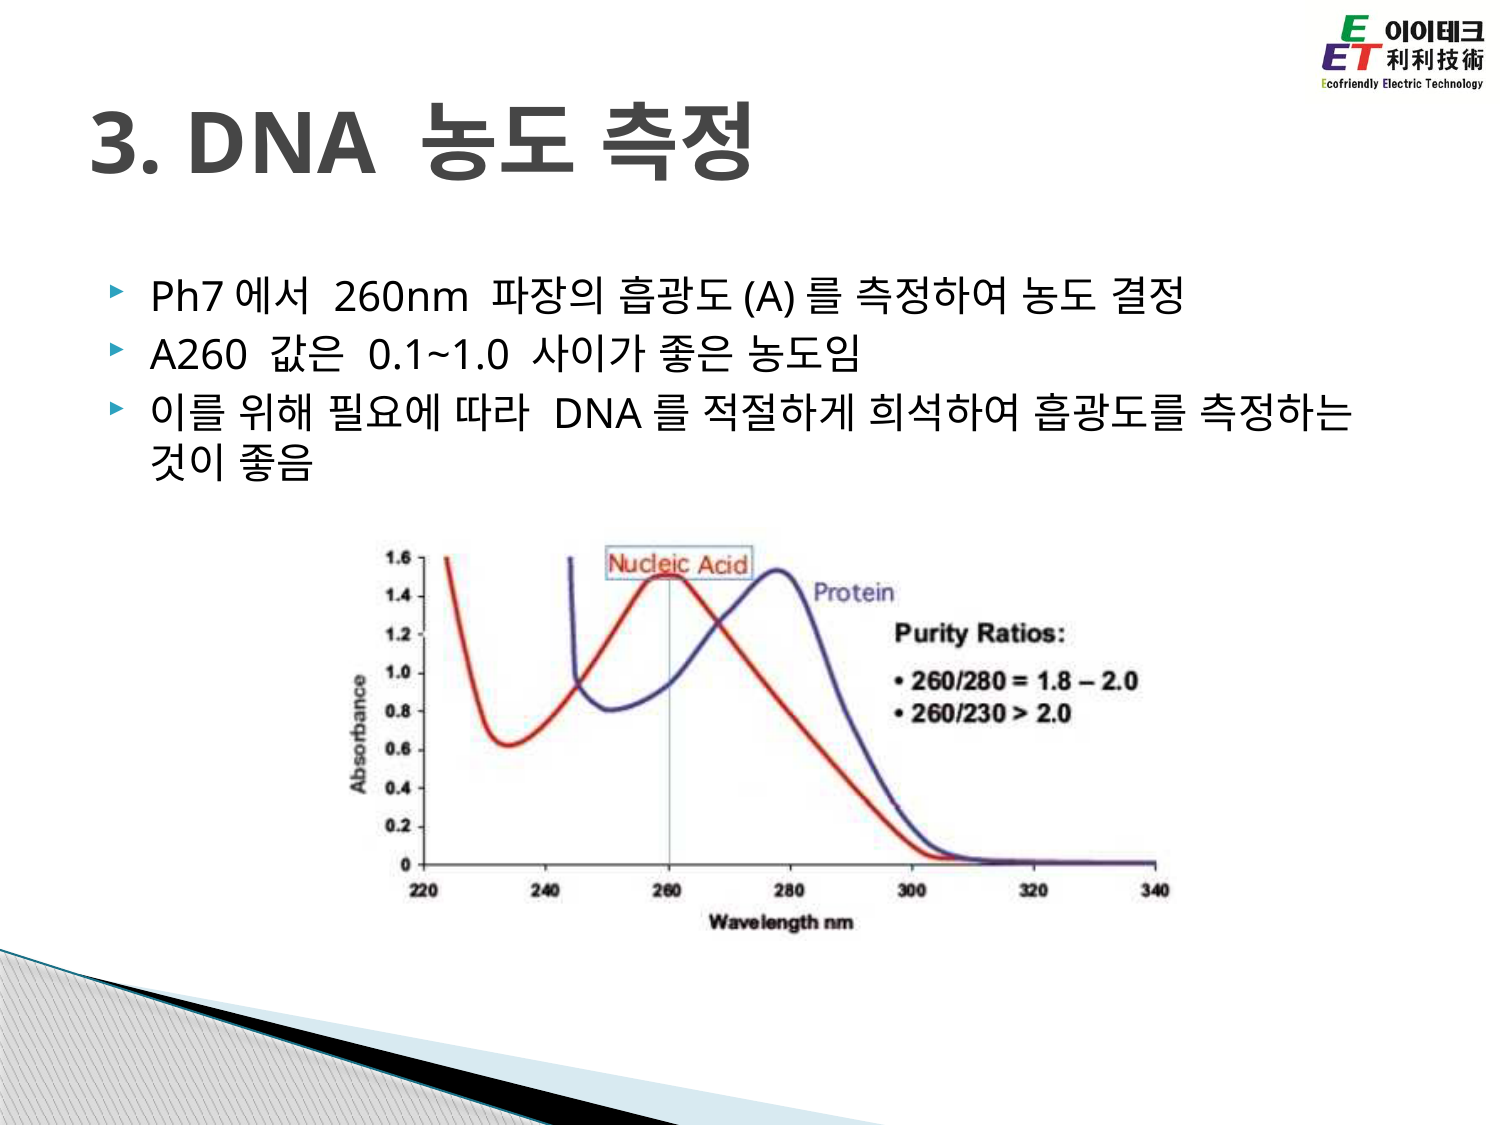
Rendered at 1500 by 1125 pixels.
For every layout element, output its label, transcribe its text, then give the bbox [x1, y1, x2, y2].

picture [1305, 0, 1500, 105]
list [336, 526, 1178, 941]
list Ph7에서 260nm 파장의 흡광도(A)를 측정하여 농도 결정 A260 값은 0.1~1.0 사이가 좋은 농도임 이를 위해 필요에 따라 DNA를 적절하게 희석하여 흡광도를 측정하는 것이 좋음 [75, 262, 1412, 1006]
title 3. DNA 농도 측정 [75, 45, 1425, 234]
